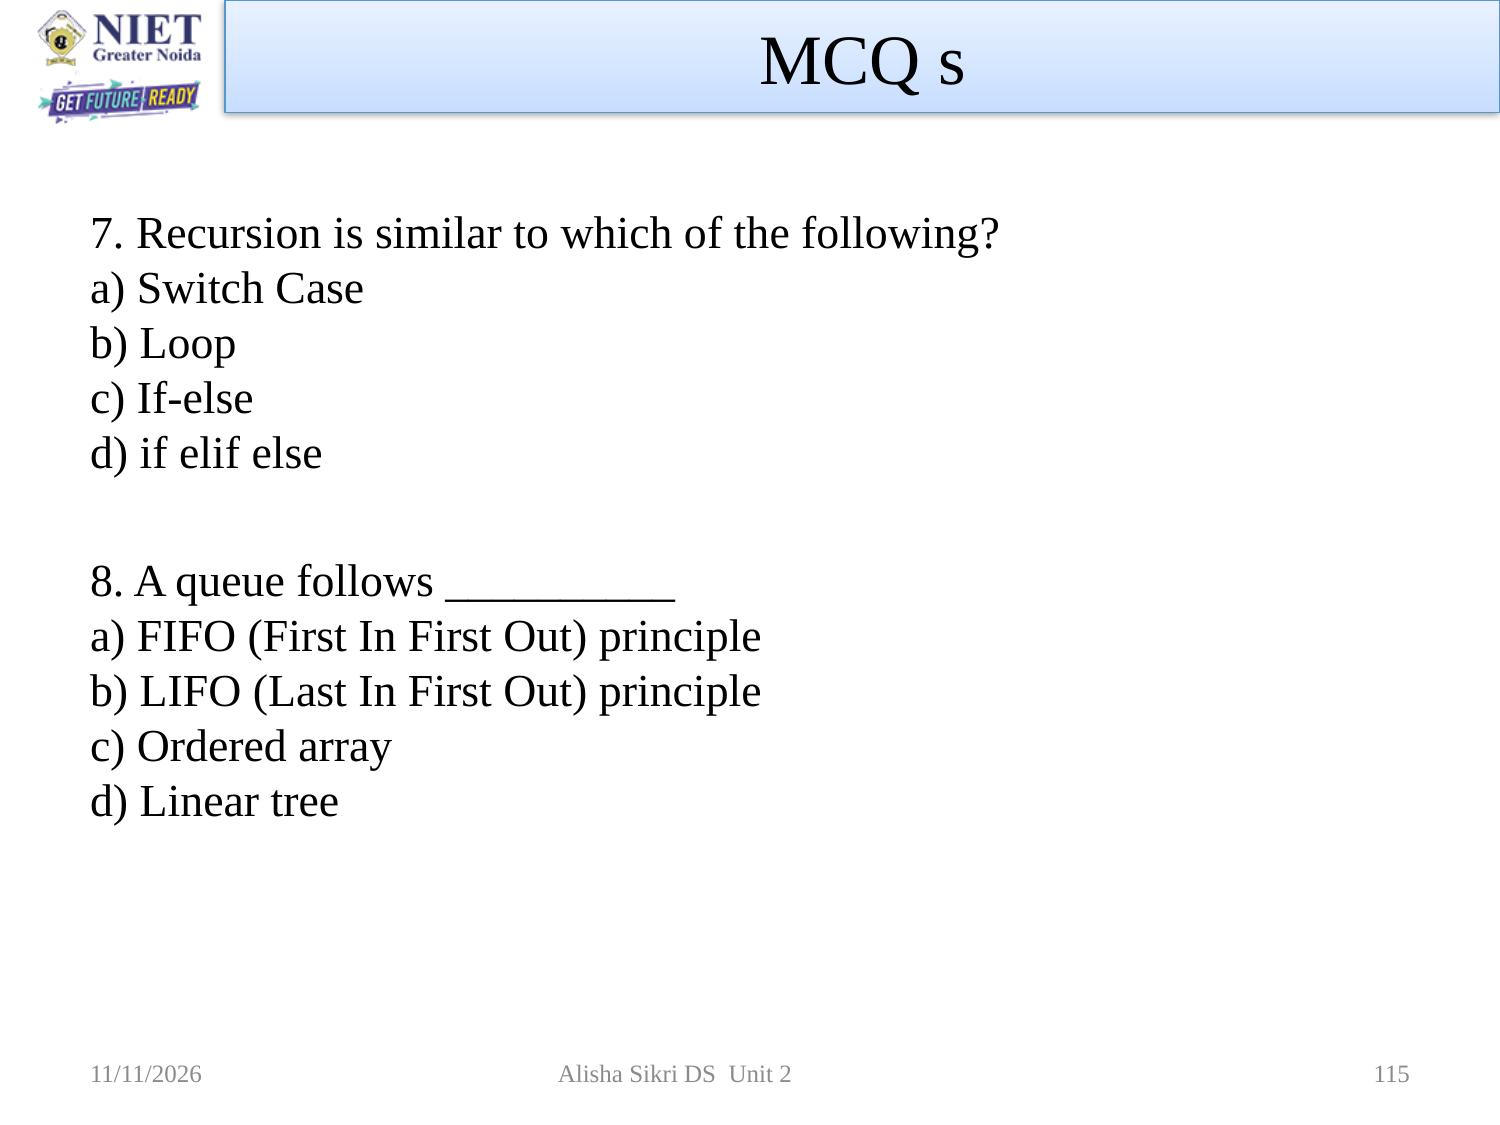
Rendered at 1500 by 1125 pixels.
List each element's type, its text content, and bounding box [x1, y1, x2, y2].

text_box MCQ s [238, 0, 1500, 113]
list 7. Recursion is similar to which of the following? a) Switch Case b) Loop c) If-else d) if elif else 8. A queue follows __________ a) FIFO (First In First Out) principle b) LIFO (Last In First Out) principle c) Ordered array d) Linear tree [75, 195, 1425, 1038]
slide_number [75, 1042, 425, 1103]
footer Alisha Sikri DS Unit 2 [512, 1042, 988, 1103]
slide_number 115 [1074, 1042, 1425, 1103]
picture [0, 0, 238, 135]
